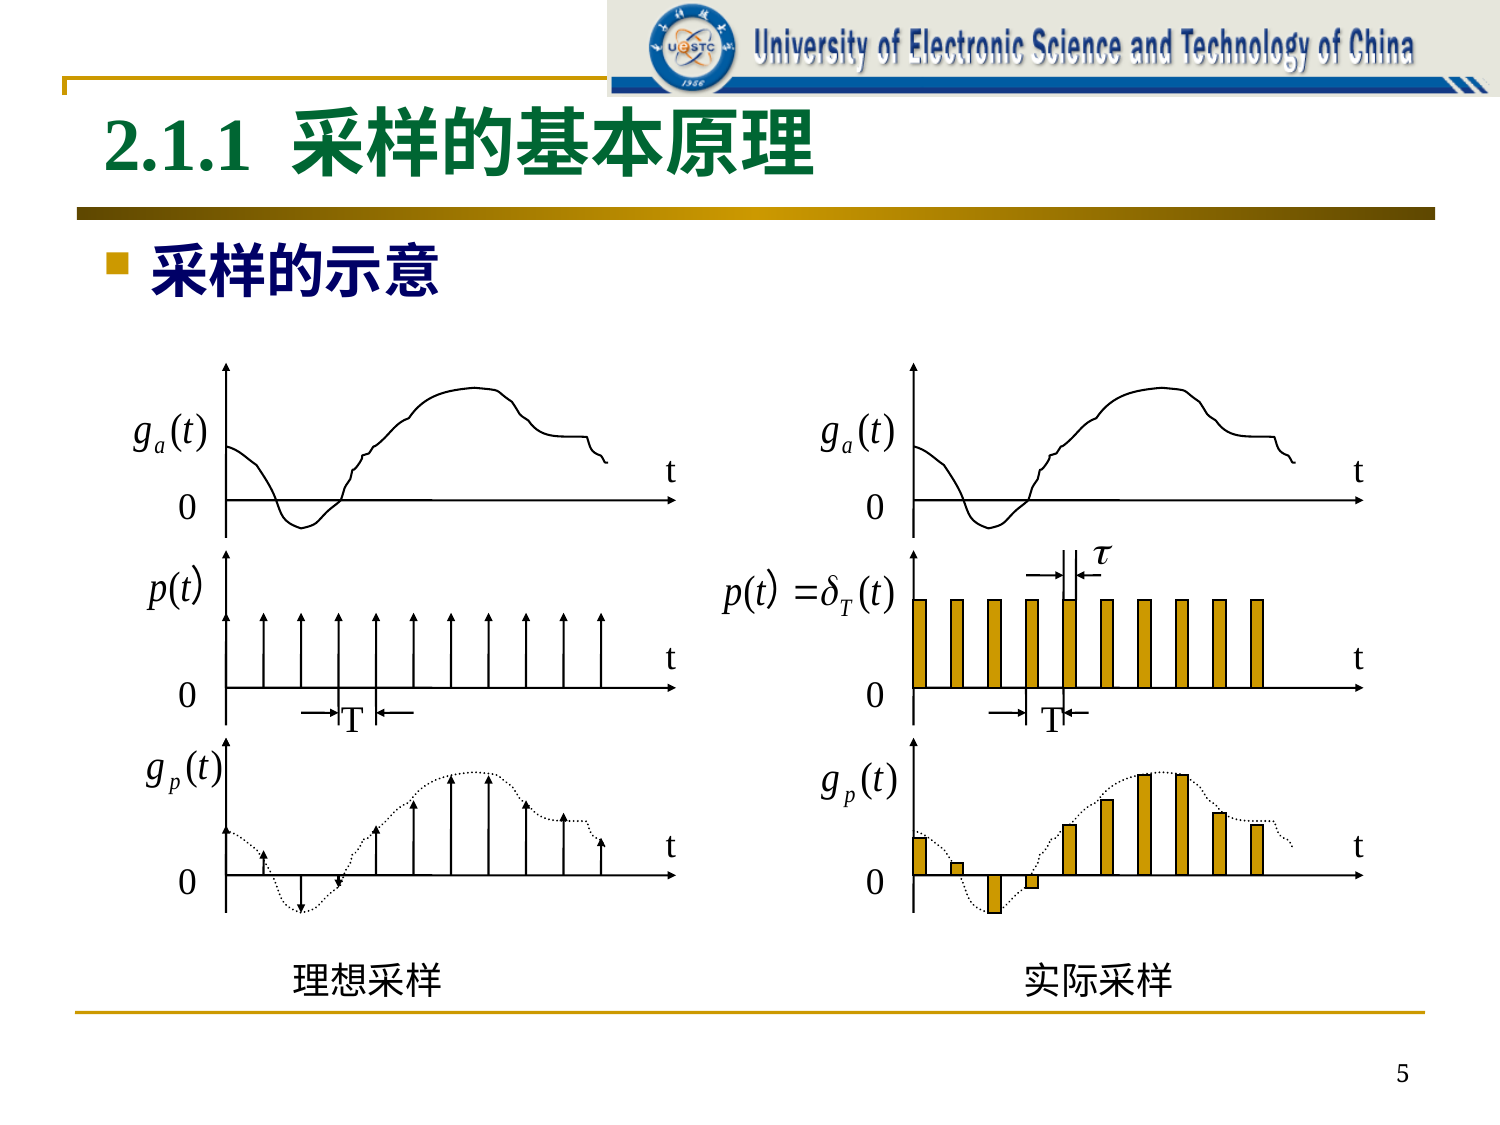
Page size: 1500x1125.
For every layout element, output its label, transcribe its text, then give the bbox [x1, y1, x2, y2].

title 2.1.1 采样的基本原理 [88, 66, 1439, 191]
list 采样的示意 [88, 191, 1439, 935]
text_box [125, 362, 712, 1011]
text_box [713, 362, 1402, 1011]
slide_number 5 [1074, 1023, 1426, 1100]
picture [607, 0, 1500, 97]
